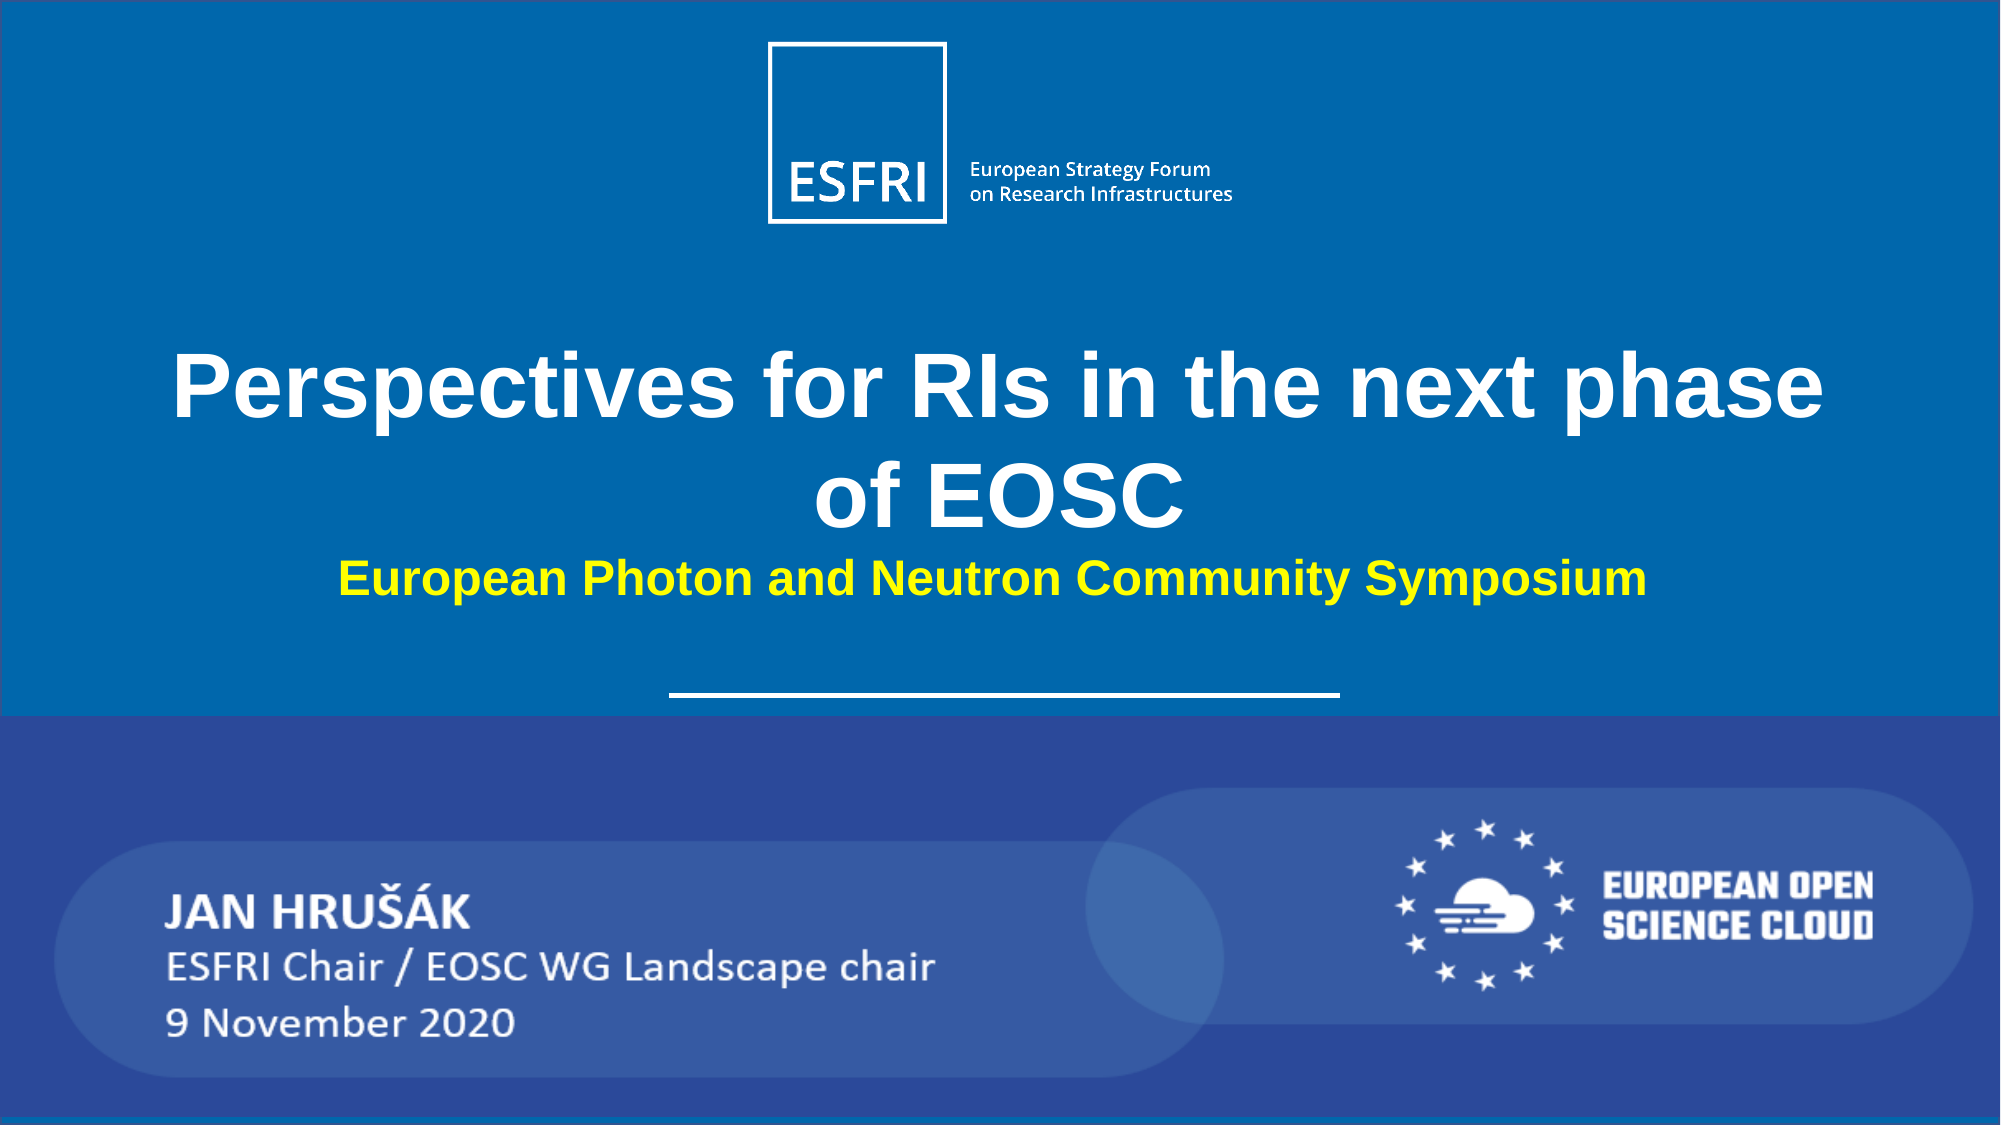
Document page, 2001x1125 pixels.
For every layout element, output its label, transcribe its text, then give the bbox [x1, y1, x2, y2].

picture [744, 18, 1255, 247]
picture [0, 716, 2000, 1117]
text_box Perspectives for RIs in the next phase of EOSC European Photon and Neutron Community Symposium [112, 318, 1888, 614]
